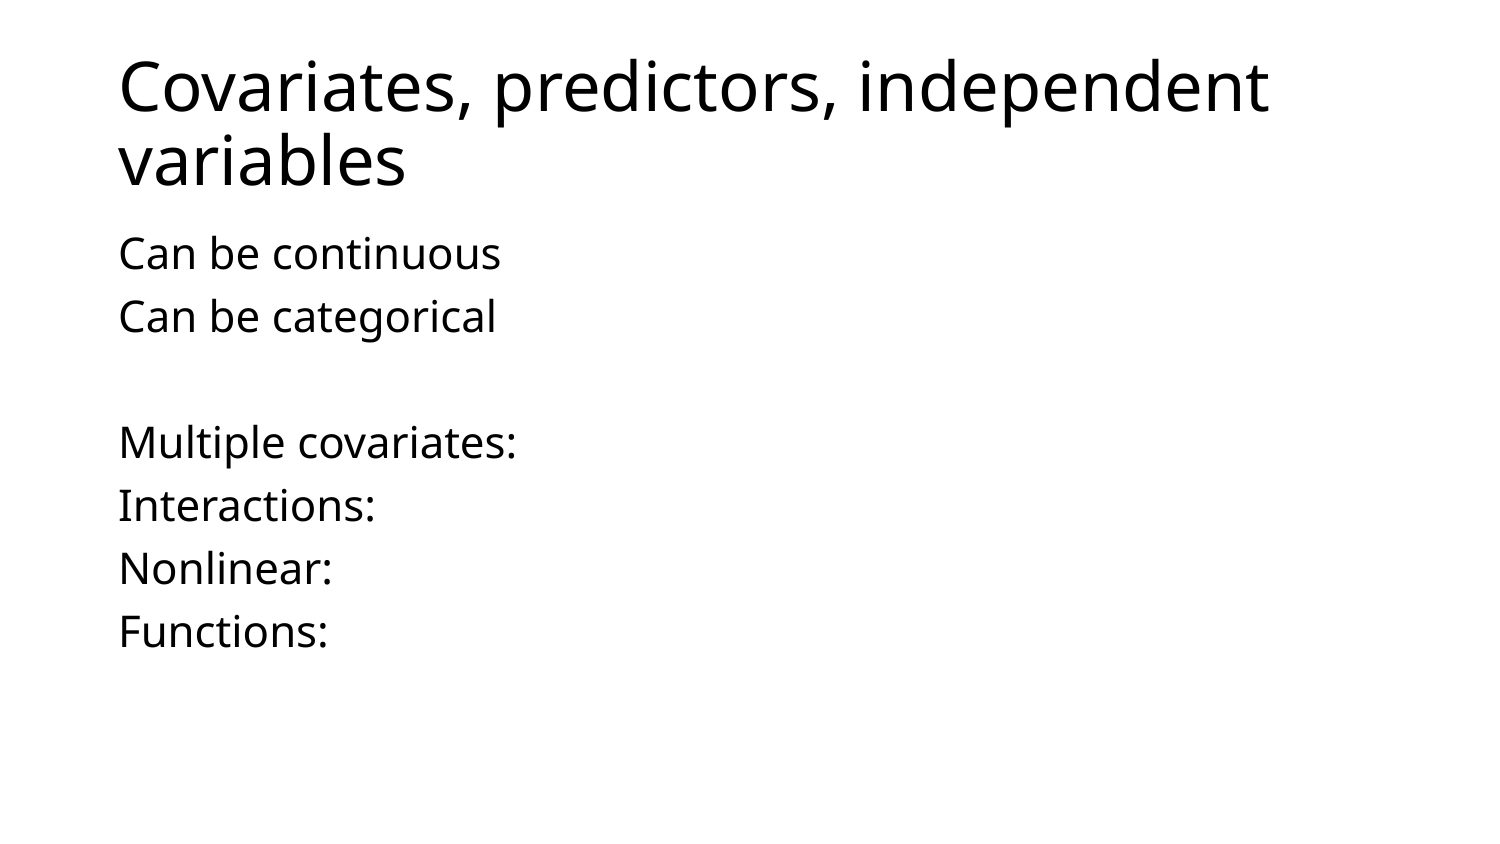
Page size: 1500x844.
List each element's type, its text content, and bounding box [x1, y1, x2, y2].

title Covariates, predictors, independent variables [103, 44, 1397, 208]
